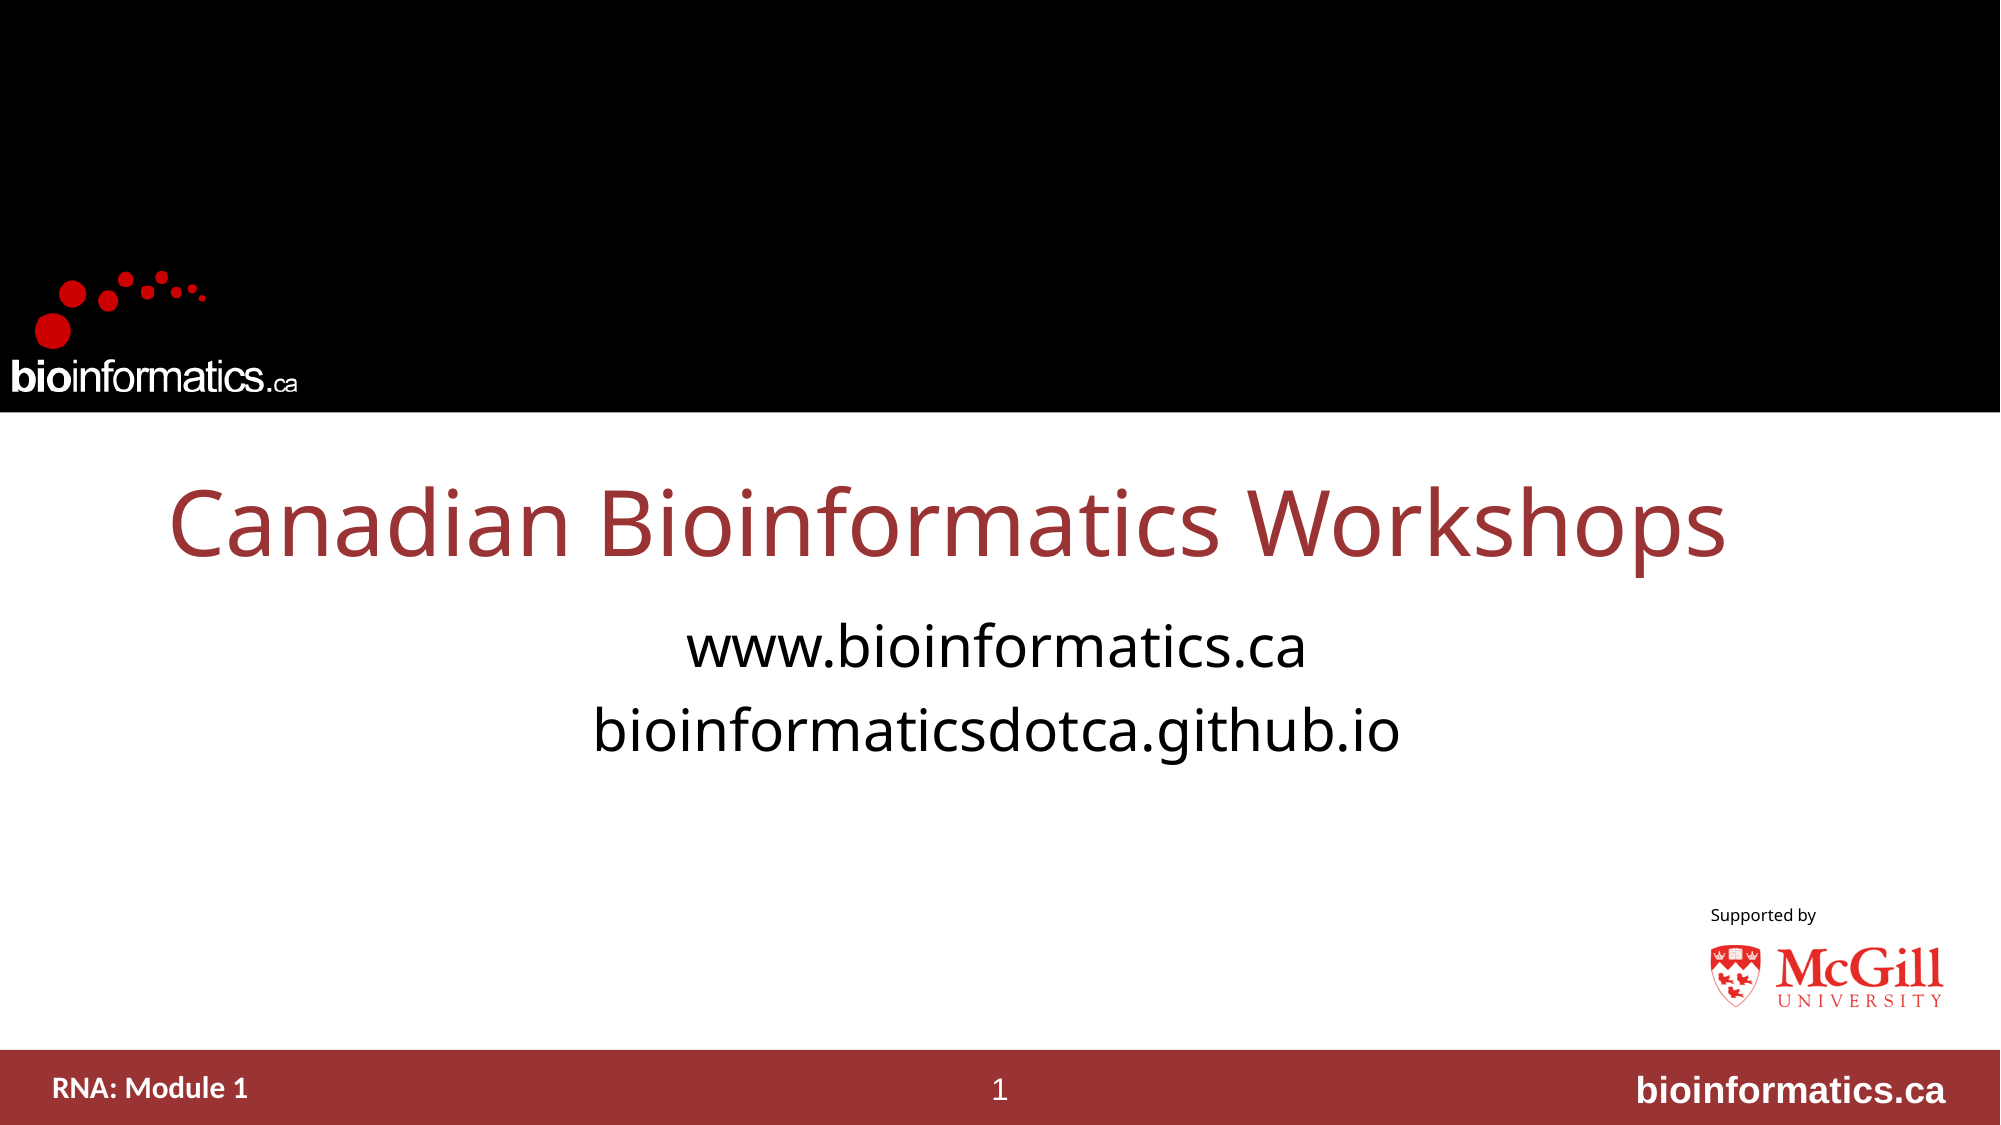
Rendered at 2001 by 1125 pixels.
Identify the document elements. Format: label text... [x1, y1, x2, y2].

picture [1673, 883, 1981, 1045]
picture [12, 271, 297, 392]
text_box Canadian Bioinformatics Workshops [152, 408, 1842, 646]
text_box www.bioinformatics.ca bioinformaticsdotca.github.io [337, 610, 1657, 927]
